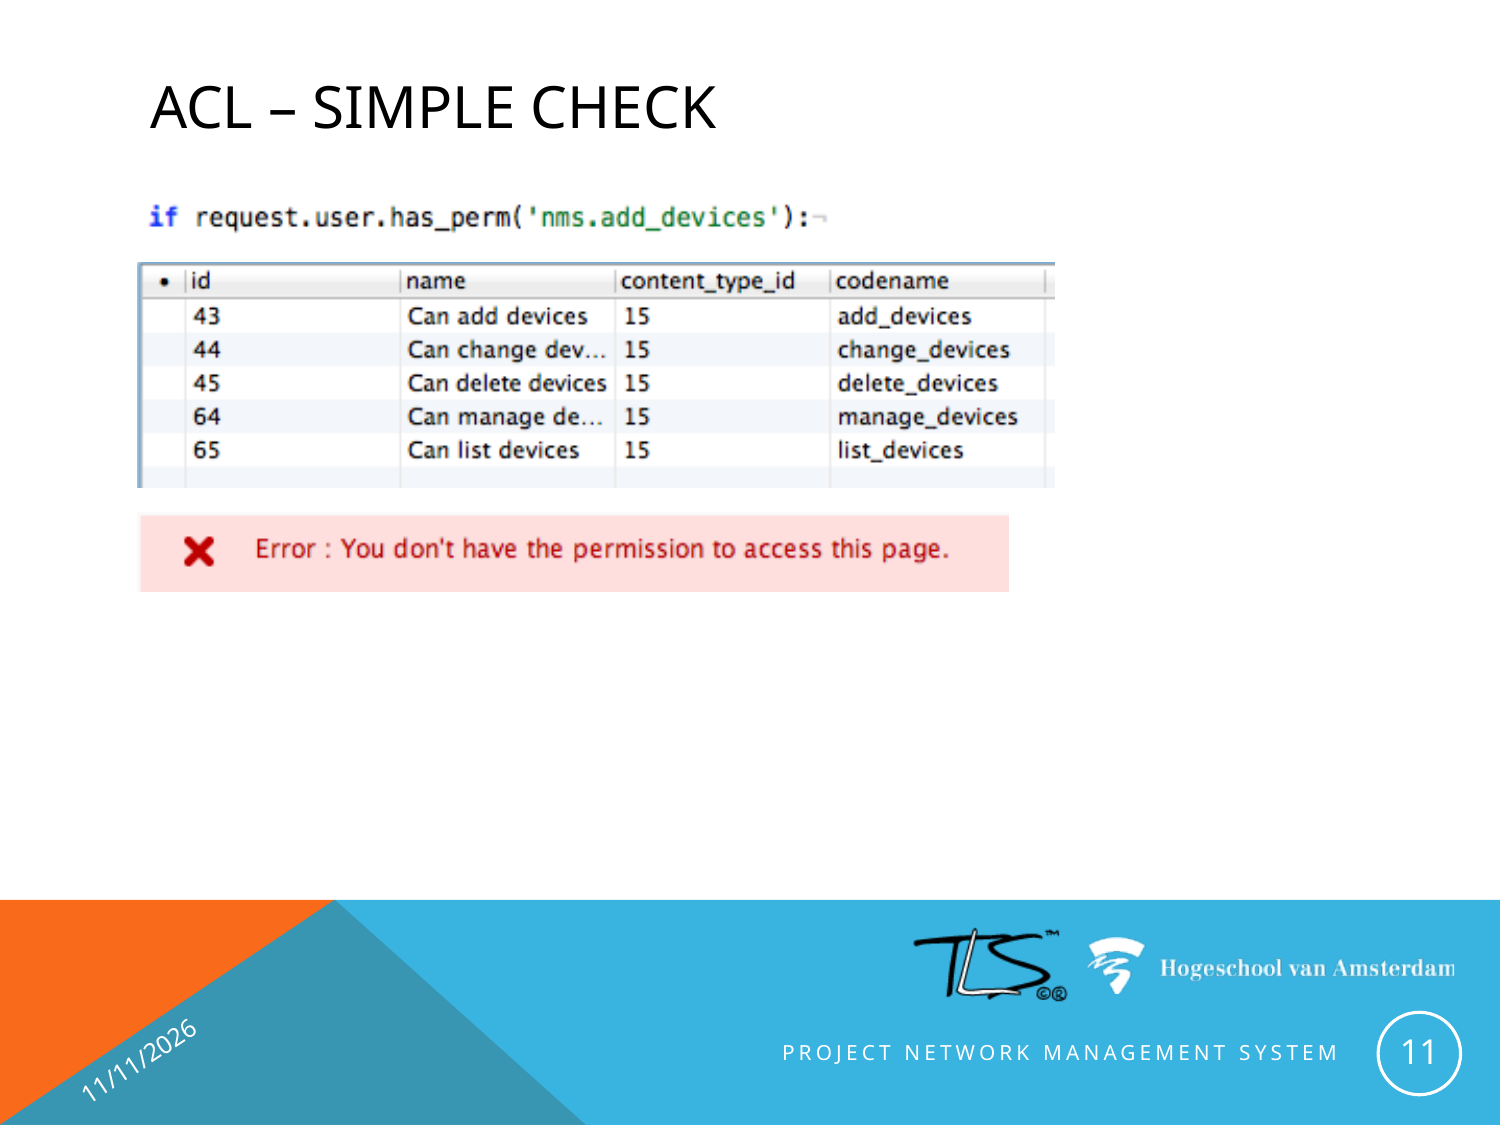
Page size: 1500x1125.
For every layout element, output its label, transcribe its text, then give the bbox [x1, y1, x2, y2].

title ACL – simple check [135, 60, 1369, 150]
picture [137, 512, 1009, 592]
picture [912, 924, 1069, 1031]
footer Project Network Management System [577, 1031, 1352, 1076]
picture [137, 199, 838, 240]
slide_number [62, 937, 315, 1122]
slide_number 12 [1376, 1010, 1463, 1097]
picture [137, 262, 1055, 488]
